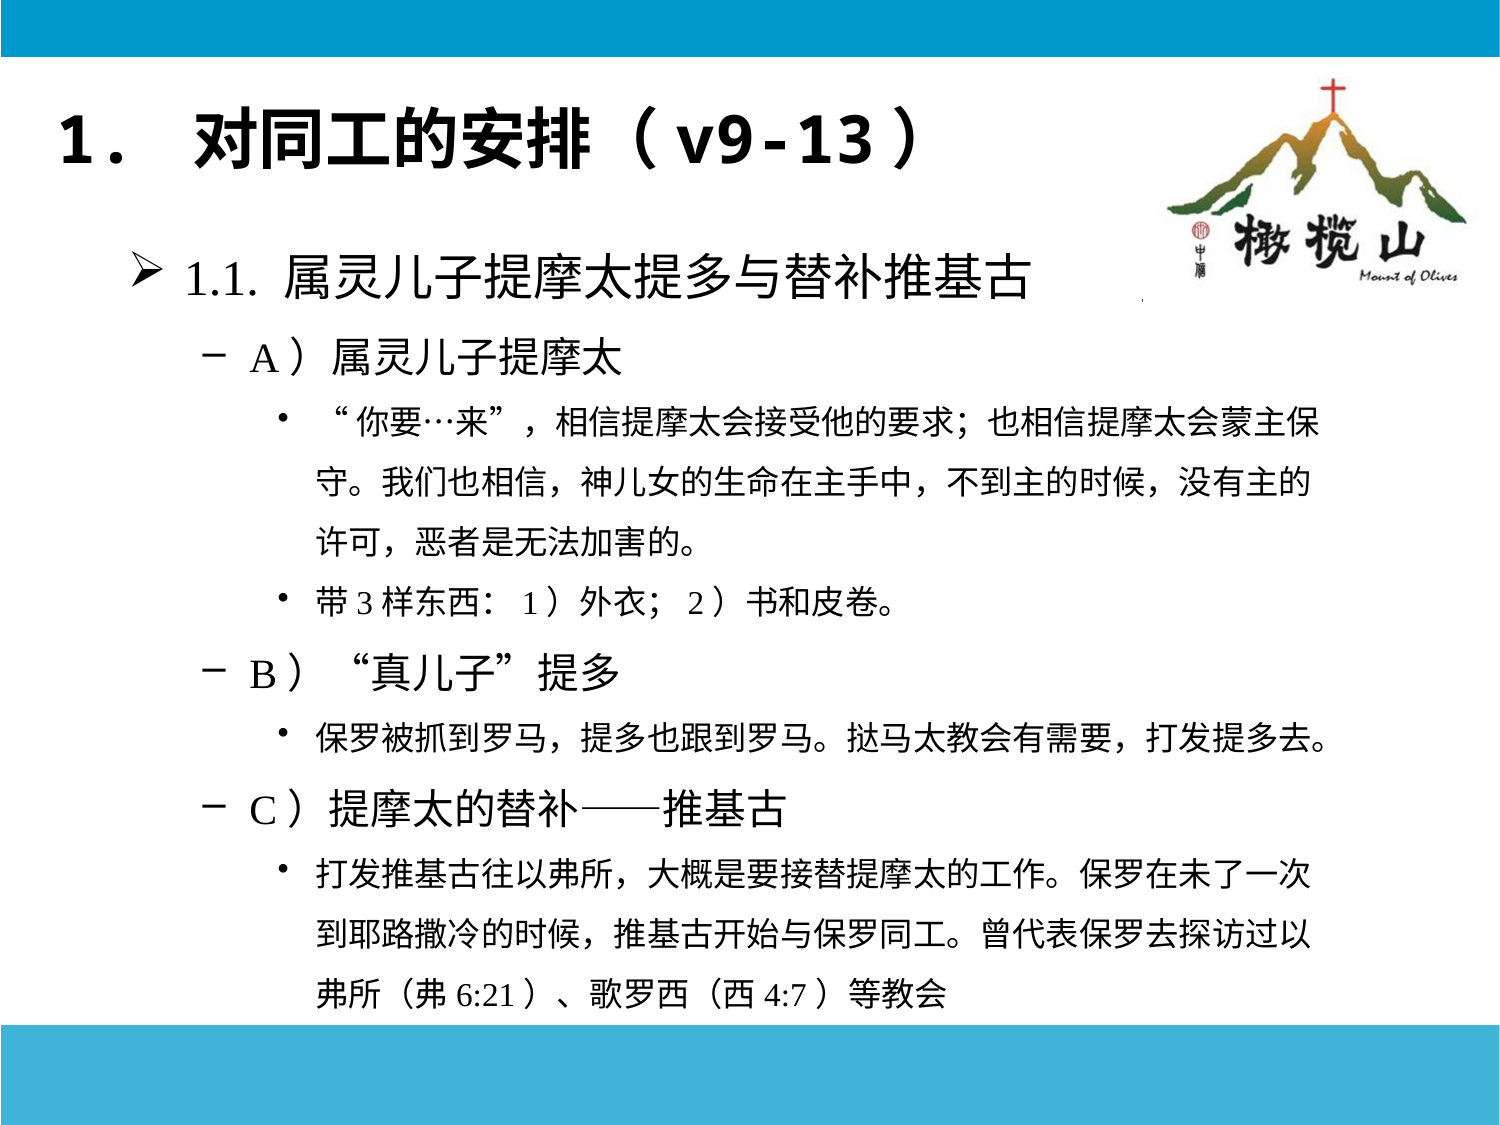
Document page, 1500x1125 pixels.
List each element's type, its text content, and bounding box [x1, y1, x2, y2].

picture [1141, 61, 1494, 303]
title 1. 对同工的安排（v9-13） [41, 65, 1093, 209]
picture [0, 1024, 1500, 1125]
list 1.1. 属灵儿子提摩太提多与替补推基古 A）属灵儿子提摩太 “你要…来”，相信提摩太会接受他的要求；也相信提摩太会蒙主保守。我们也相信，神儿女的生命在主手中，不到主的时候，没有主的许可，恶者是无法加害的。 带3样东西：1）外衣；2）书和皮卷。 B）“真儿子”提多 保罗被抓到罗马，提多也跟到罗马。挞马太教会有需要，打发提多去。 C）提摩太的替补——推基古 打发推基古往以弗所，大概是要接替提摩太的工作。保罗在未了一次到耶路撒冷的时候，推基古开始与保罗同工。曾代表保罗去探访过以弗所（弗6:21）、歌罗西（西4:7）等教会 [112, 208, 1338, 934]
